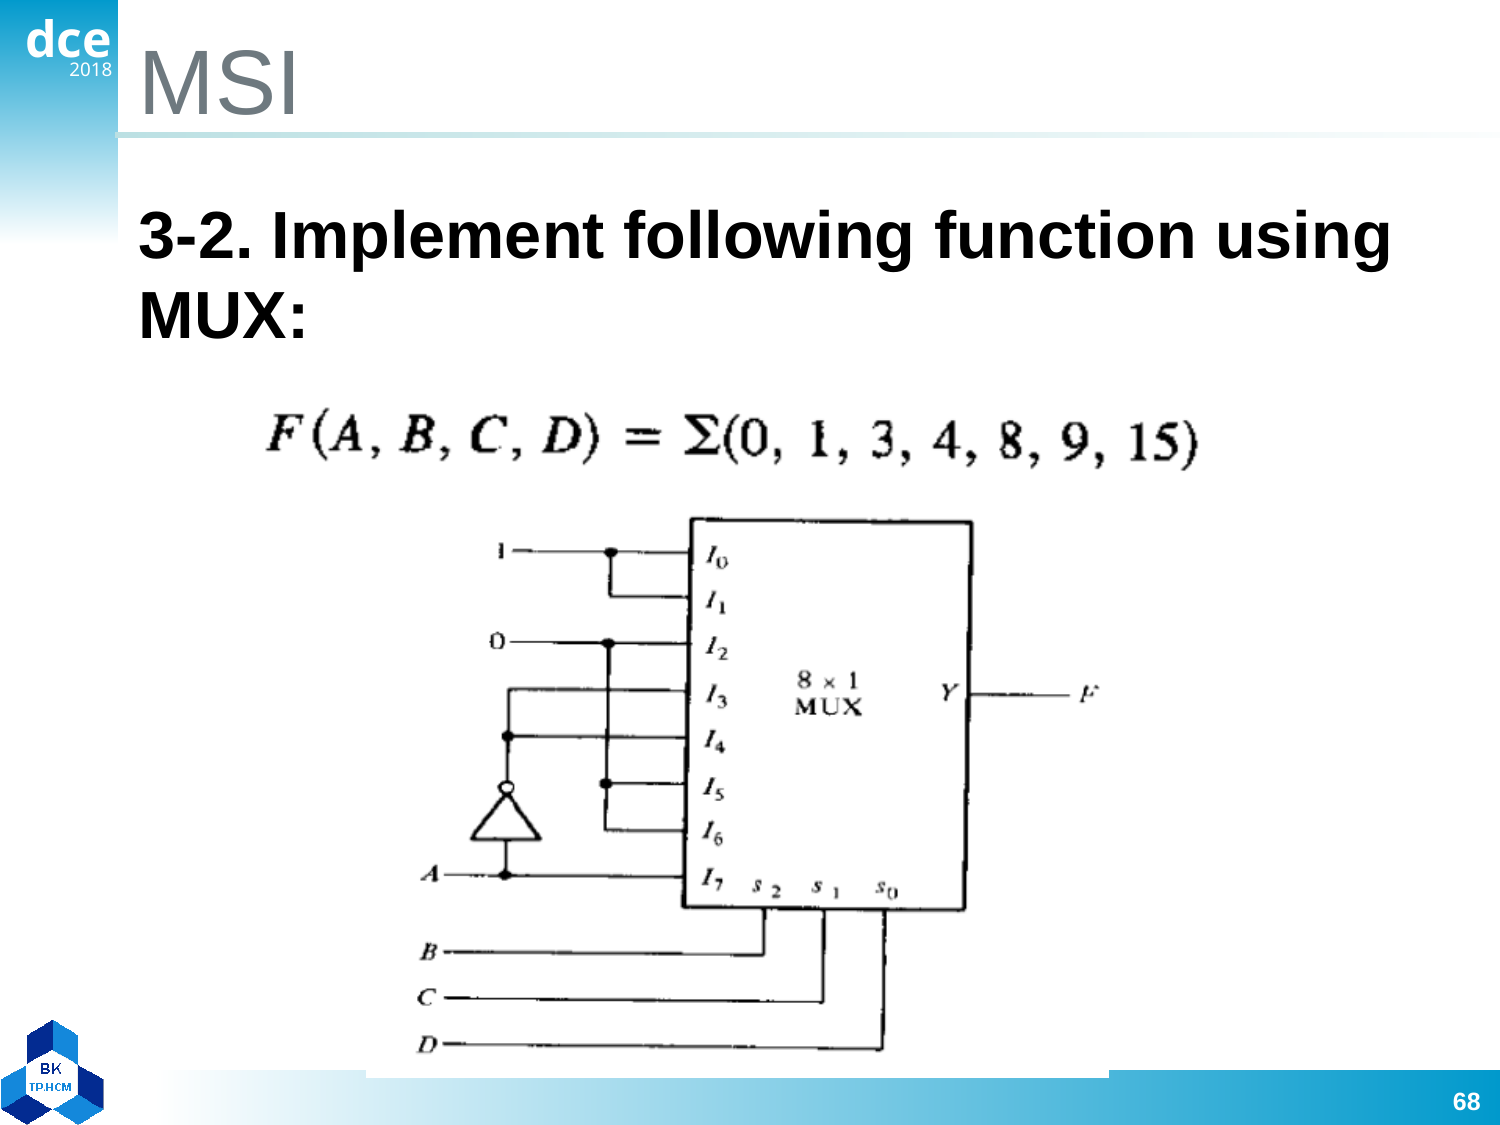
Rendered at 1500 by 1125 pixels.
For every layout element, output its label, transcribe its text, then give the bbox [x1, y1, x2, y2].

picture [366, 499, 1110, 1079]
list 3-2. Implement following function using MUX: [123, 184, 1475, 1036]
picture [0, 1019, 104, 1125]
slide_number 68 [1422, 1077, 1497, 1125]
title MSI [123, 6, 1475, 150]
picture [247, 396, 1228, 496]
